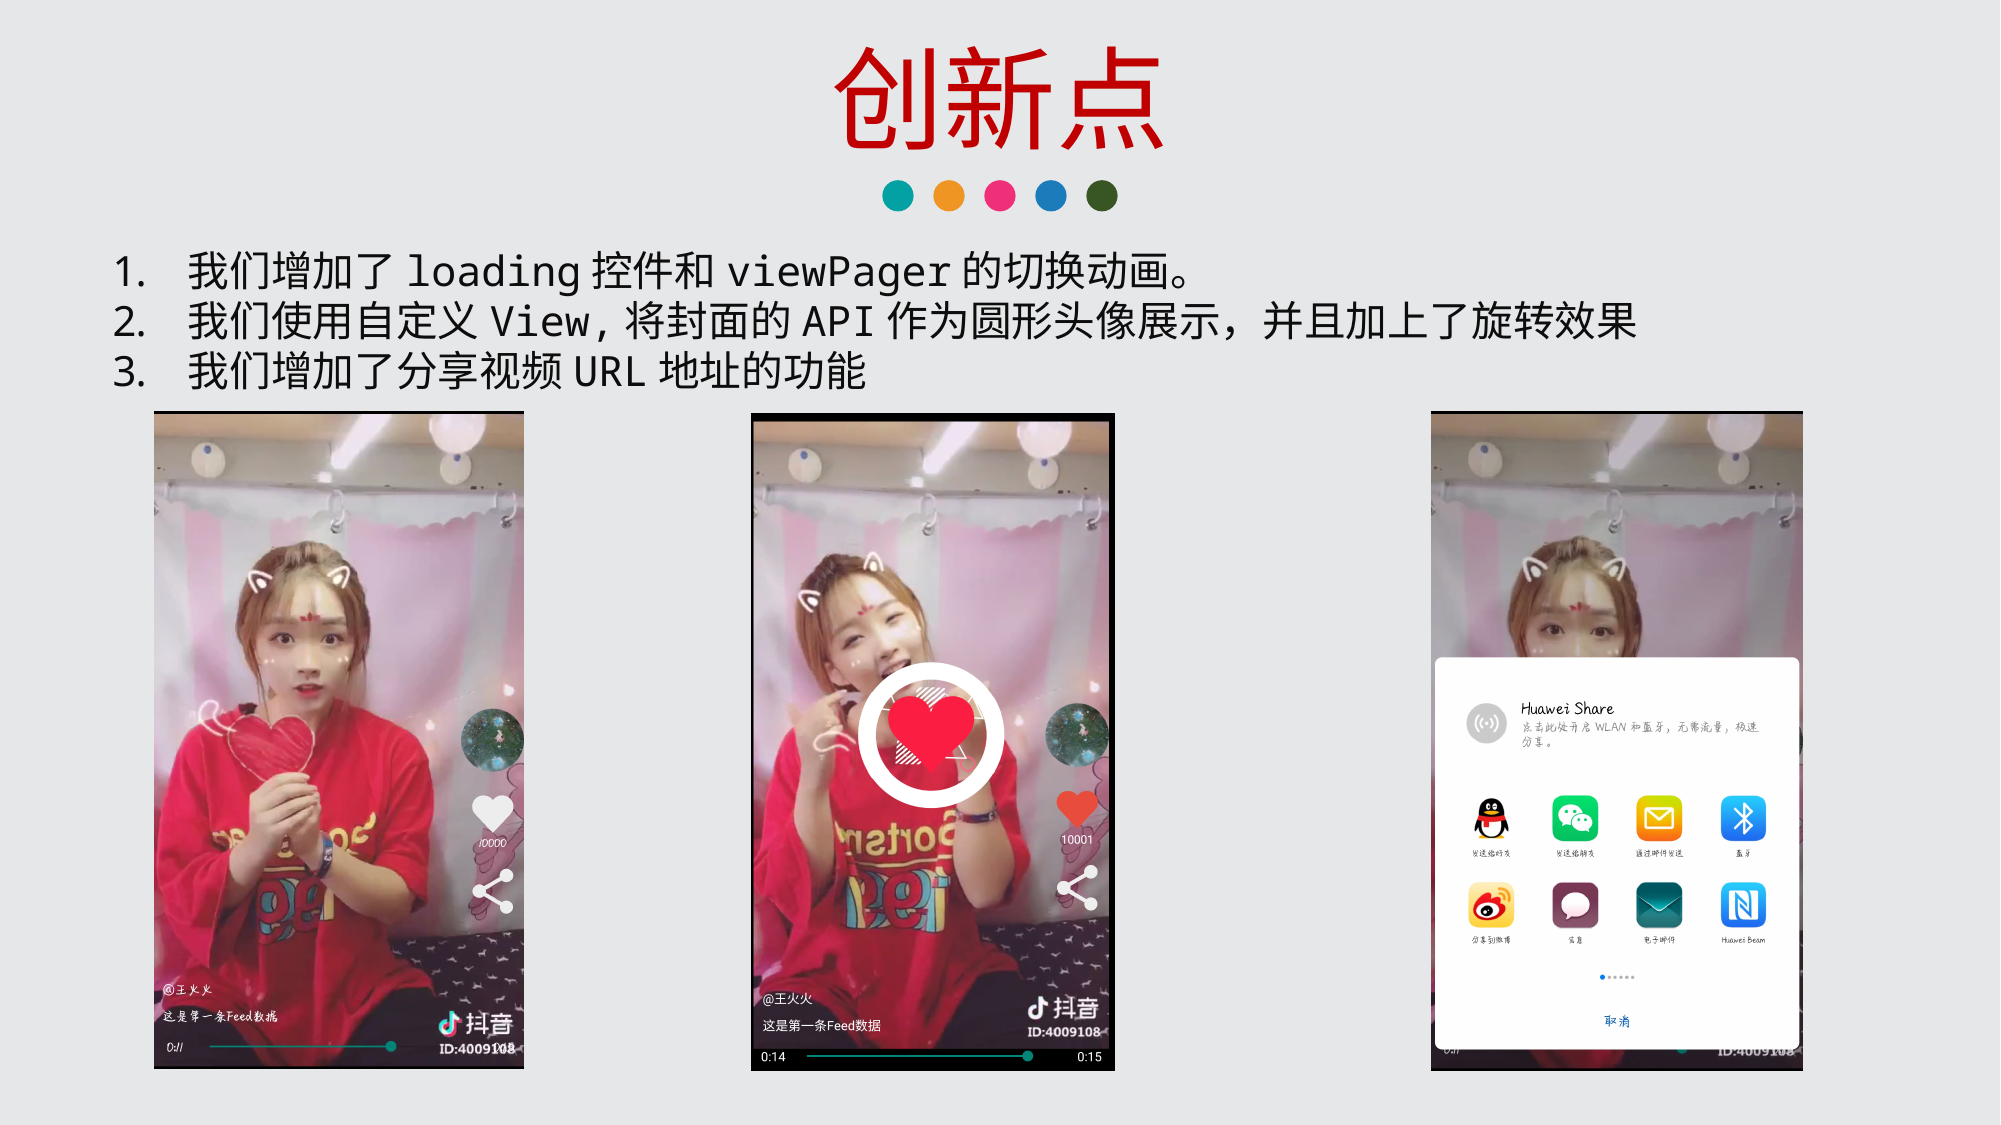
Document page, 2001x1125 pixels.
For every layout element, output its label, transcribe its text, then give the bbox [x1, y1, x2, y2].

text_box 我们增加了loading控件和viewPager的切换动画。 我们使用自定义View,将封面的API作为圆形头像展示，并且加上了旋转效果 我们增加了分享视频URL地址的功能 [97, 237, 1903, 453]
picture [751, 413, 1115, 1071]
picture [154, 411, 524, 1069]
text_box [882, 180, 1118, 212]
picture [1431, 411, 1803, 1071]
text_box 创新点 [402, 21, 1597, 172]
